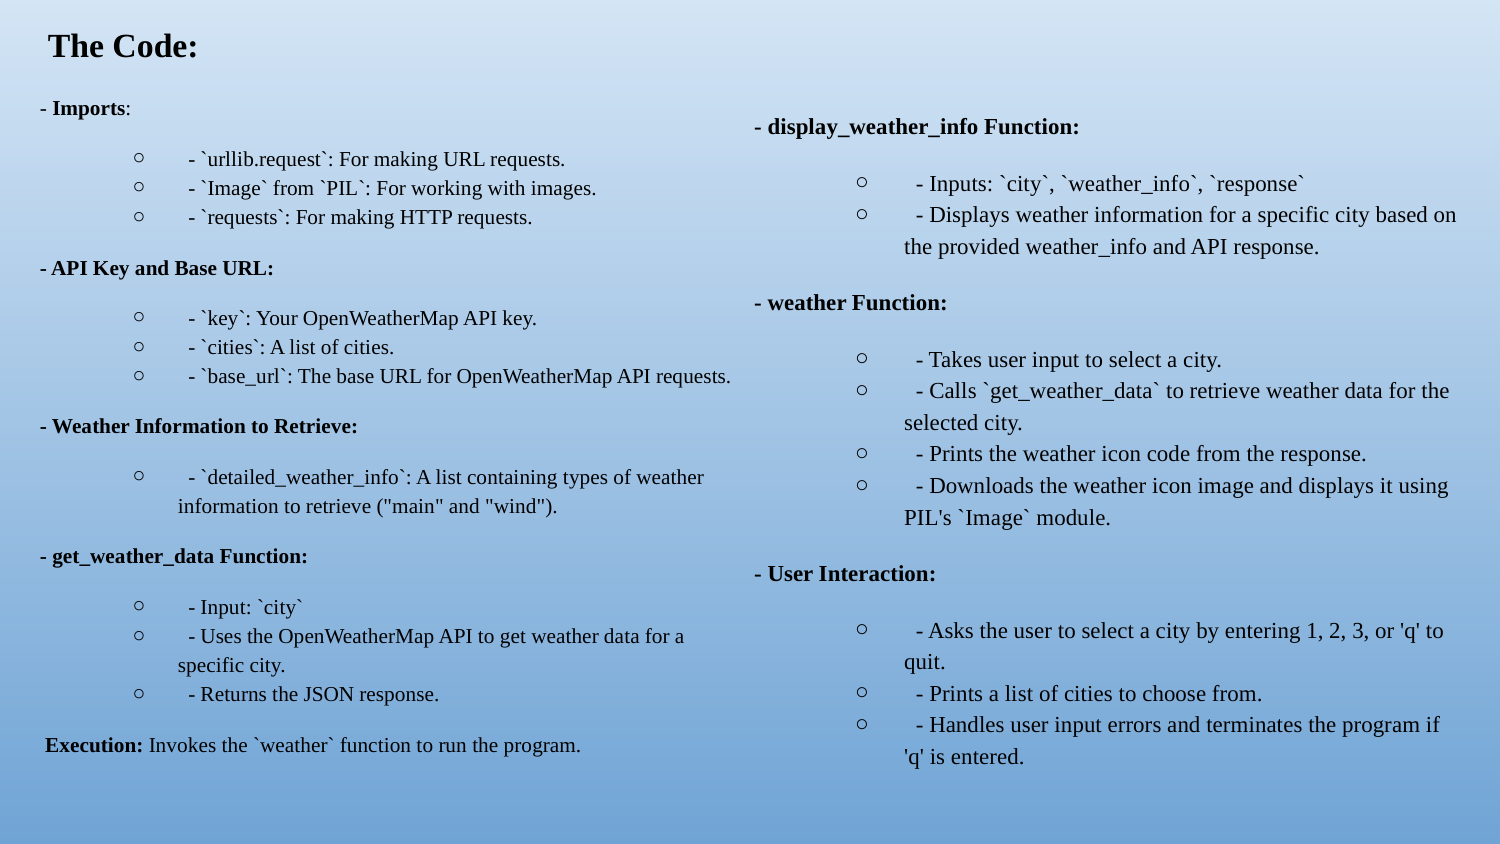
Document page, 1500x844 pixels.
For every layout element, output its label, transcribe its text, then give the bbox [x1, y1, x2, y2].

title The Code: [33, 8, 1431, 92]
list - Imports: - `urllib.request`: For making URL requests. - `Image` from `PIL`: For working with images. - `requests`: For making HTTP requests. - API Key and Base URL: - `key`: Your OpenWeatherMap API key. - `cities`: A list of cities. - `base_url`: The base URL for OpenWeatherMap API requests. - Weather Information to Retrieve: - `detailed_weather_info`: A list containing types of weather information to retrieve ("main" and "wind"). - get_weather_data Function: - Input: `city` - Uses the OpenWeatherMap API to get weather data for a specific city. - Returns the JSON response. Execution: Invokes the `weather` function to run the program. [25, 75, 750, 805]
text_box - display_weather_info Function: - Inputs: `city`, `weather_info`, `response` - Displays weather information for a specific city based on the provided weather_info and API response. - weather Function: - Takes user input to select a city. - Calls `get_weather_data` to retrieve weather data for the selected city. - Prints the weather icon code from the response. - Downloads the weather icon image and displays it using PIL's `Image` module. - User Interaction: - Asks the user to select a city by entering 1, 2, 3, or 'q' to quit. - Prints a list of cities to choose from. - Handles user input errors and terminates the program if 'q' is entered. [739, 92, 1474, 784]
